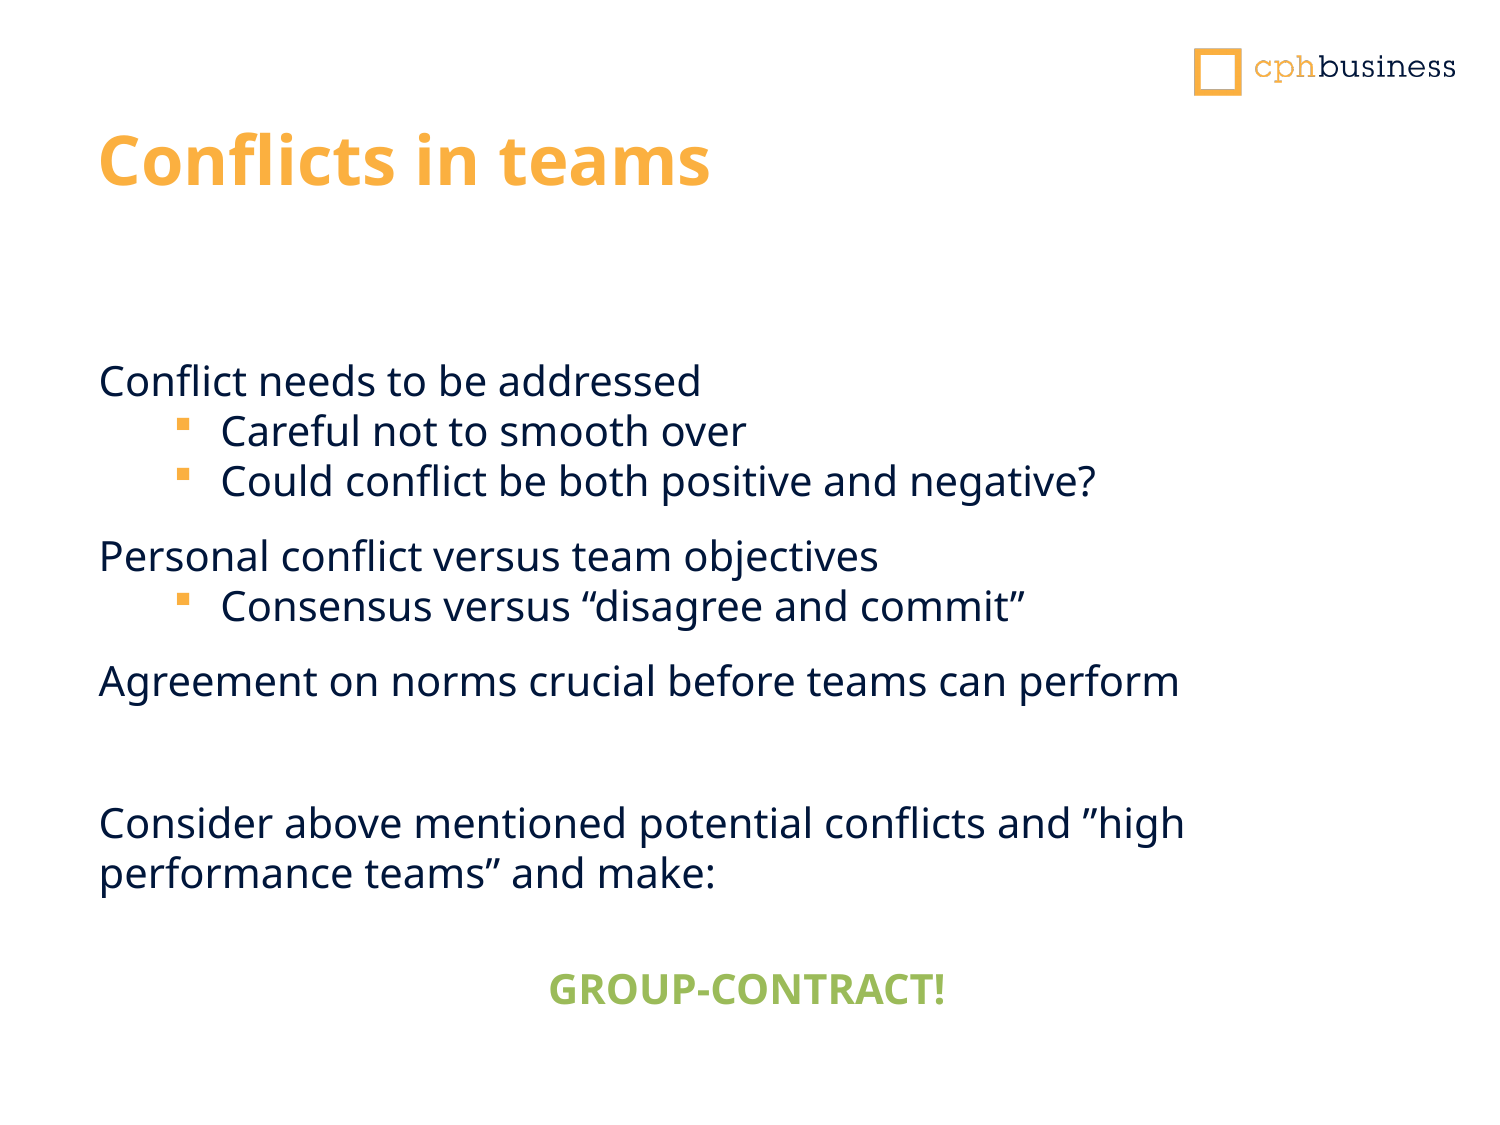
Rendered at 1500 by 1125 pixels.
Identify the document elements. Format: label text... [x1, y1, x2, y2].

picture [1147, 1, 1500, 143]
list Conflict needs to be addressed Careful not to smooth over Could conflict be both positive and negative? Personal conflict versus team objectives Consensus versus “disagree and commit” Agreement on norms crucial before teams can perform Consider above mentioned potential conflicts and ”high performance teams” and make: GROUP-CONTRACT! [83, 347, 1411, 1063]
list Conflicts in teams [83, 109, 1411, 298]
